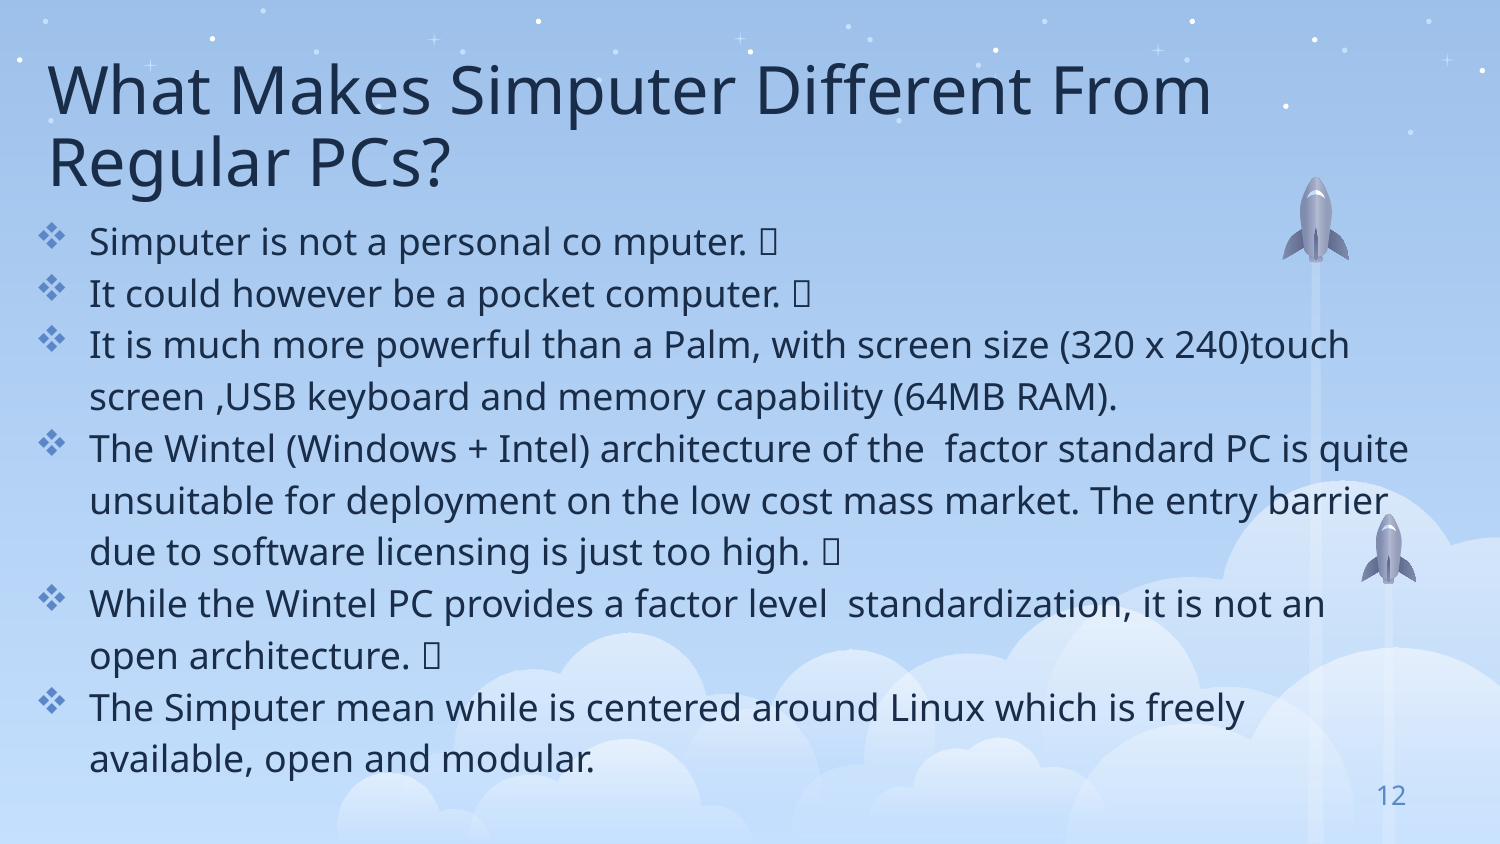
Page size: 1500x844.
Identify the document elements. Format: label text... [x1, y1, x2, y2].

list Simputer is not a personal co mputer.  It could however be a pocket computer.  It is much more powerful than a Palm, with screen size (320 x 240)touch screen ,USB keyboard and memory capability (64MB RAM). The Wintel (Windows + Intel) architecture of the factor standard PC is quite unsuitable for deployment on the low cost mass market. The entry barrier due to software licensing is just too high.  While the Wintel PC provides a factor level standardization, it is not an open architecture.  The Simputer mean while is centered around Linux which is freely available, open and modular. [14, 211, 1420, 819]
title What Makes Simputer Different From Regular PCs? [47, 36, 1453, 201]
slide_number 12 [1346, 764, 1437, 829]
